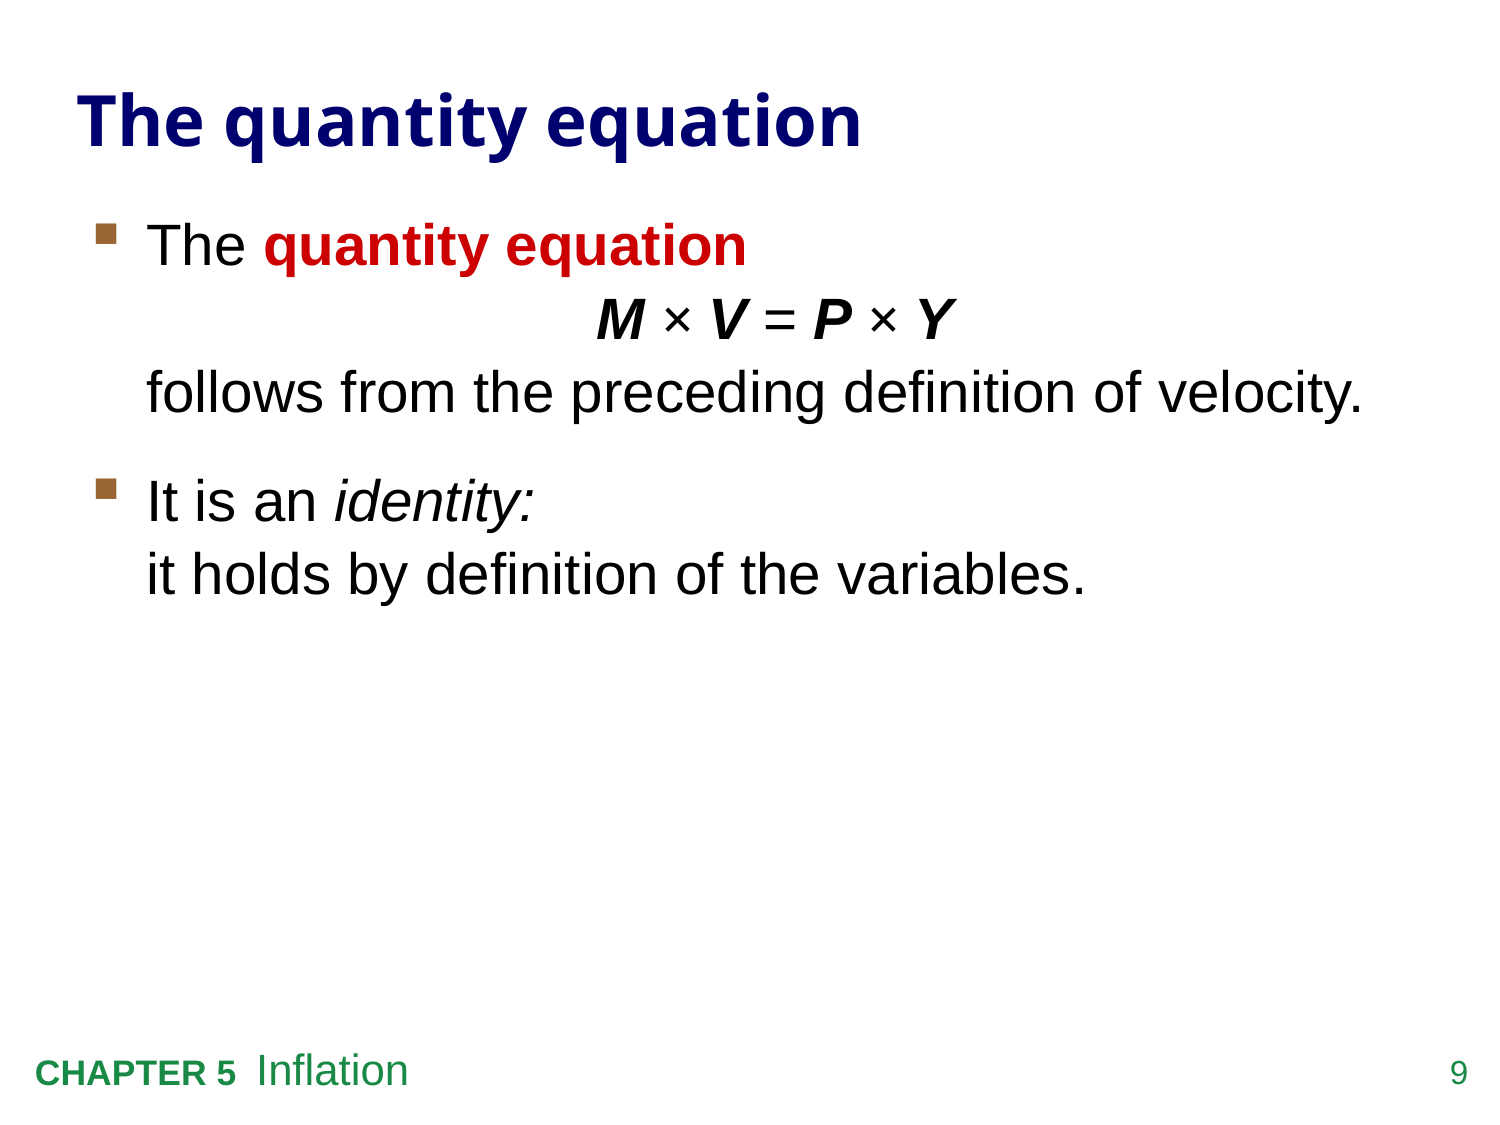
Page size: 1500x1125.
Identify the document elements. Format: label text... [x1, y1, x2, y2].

title The quantity equation [76, 38, 1430, 193]
list The quantity equation M × V = P × Y follows from the preceding definition of velocity. It is an identity: it holds by definition of the variables. [75, 196, 1398, 957]
